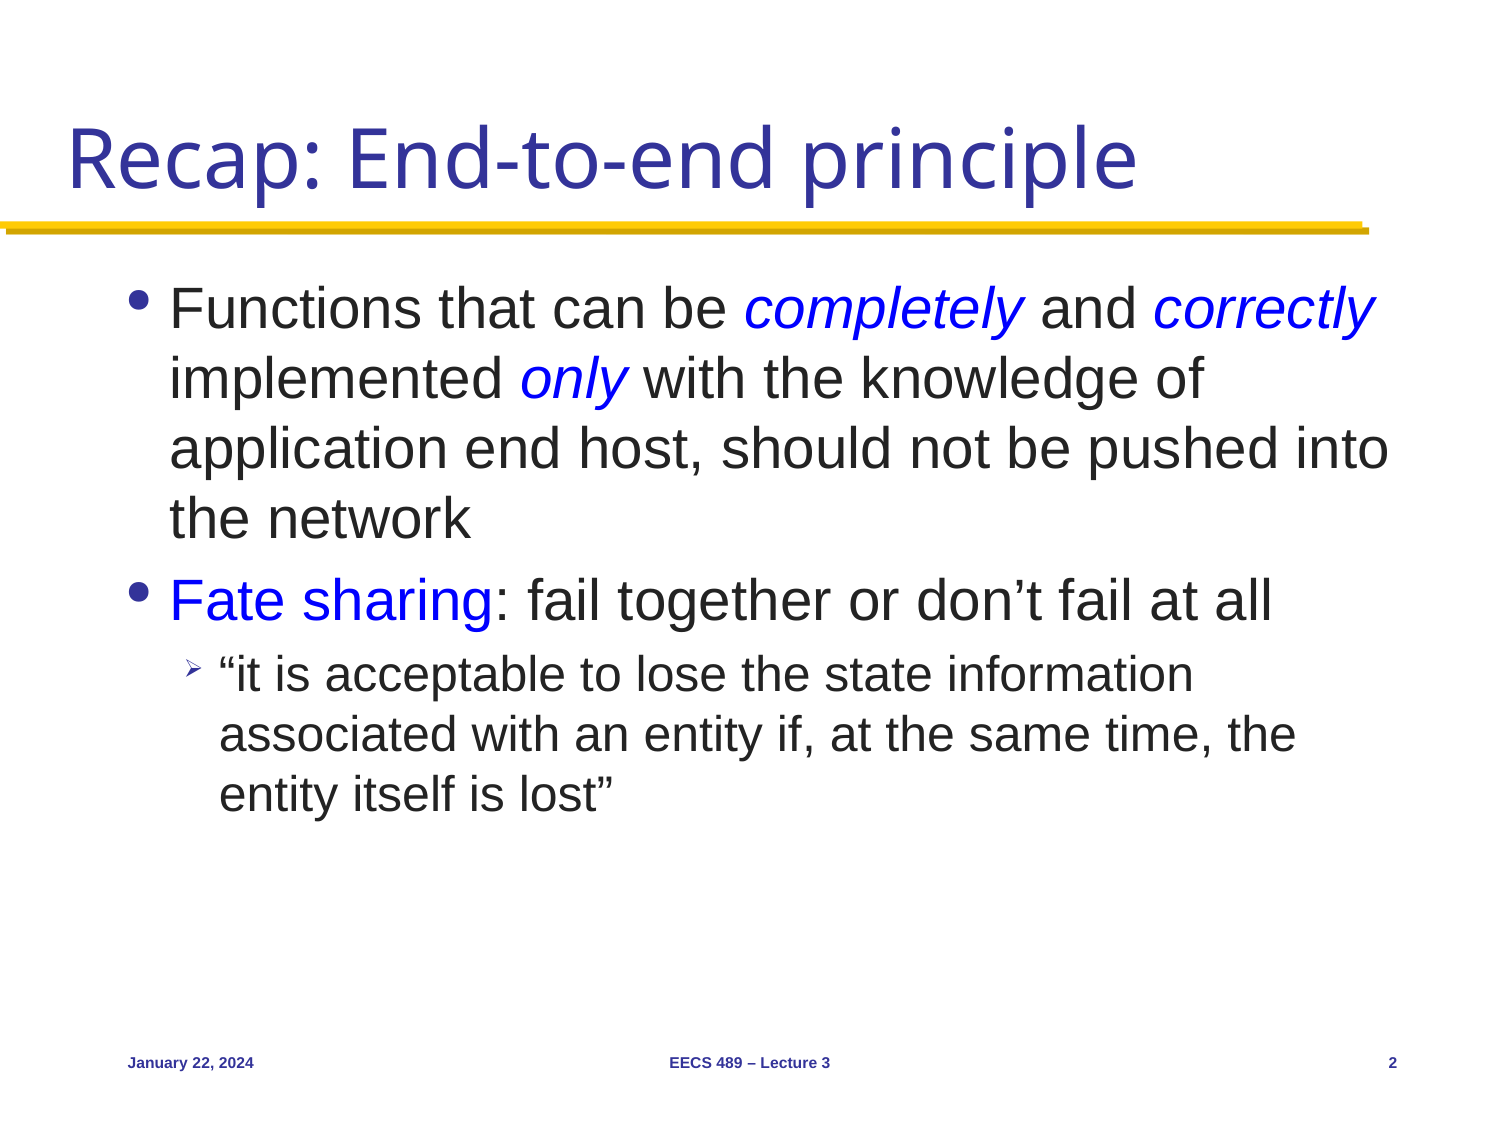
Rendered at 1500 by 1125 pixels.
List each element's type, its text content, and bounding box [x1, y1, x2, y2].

list Functions that can be completely and correctly implemented only with the knowledge of application end host, should not be pushed into the network Fate sharing: fail together or don’t fail at all “it is acceptable to lose the state information associated with an entity if, at the same time, the entity itself is lost” [112, 262, 1413, 988]
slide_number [112, 1024, 426, 1101]
title Recap: End-to-end principle [49, 24, 1451, 213]
slide_number 2 [1312, 1024, 1413, 1101]
footer EECS 489 – Lecture 3 [512, 1024, 988, 1101]
